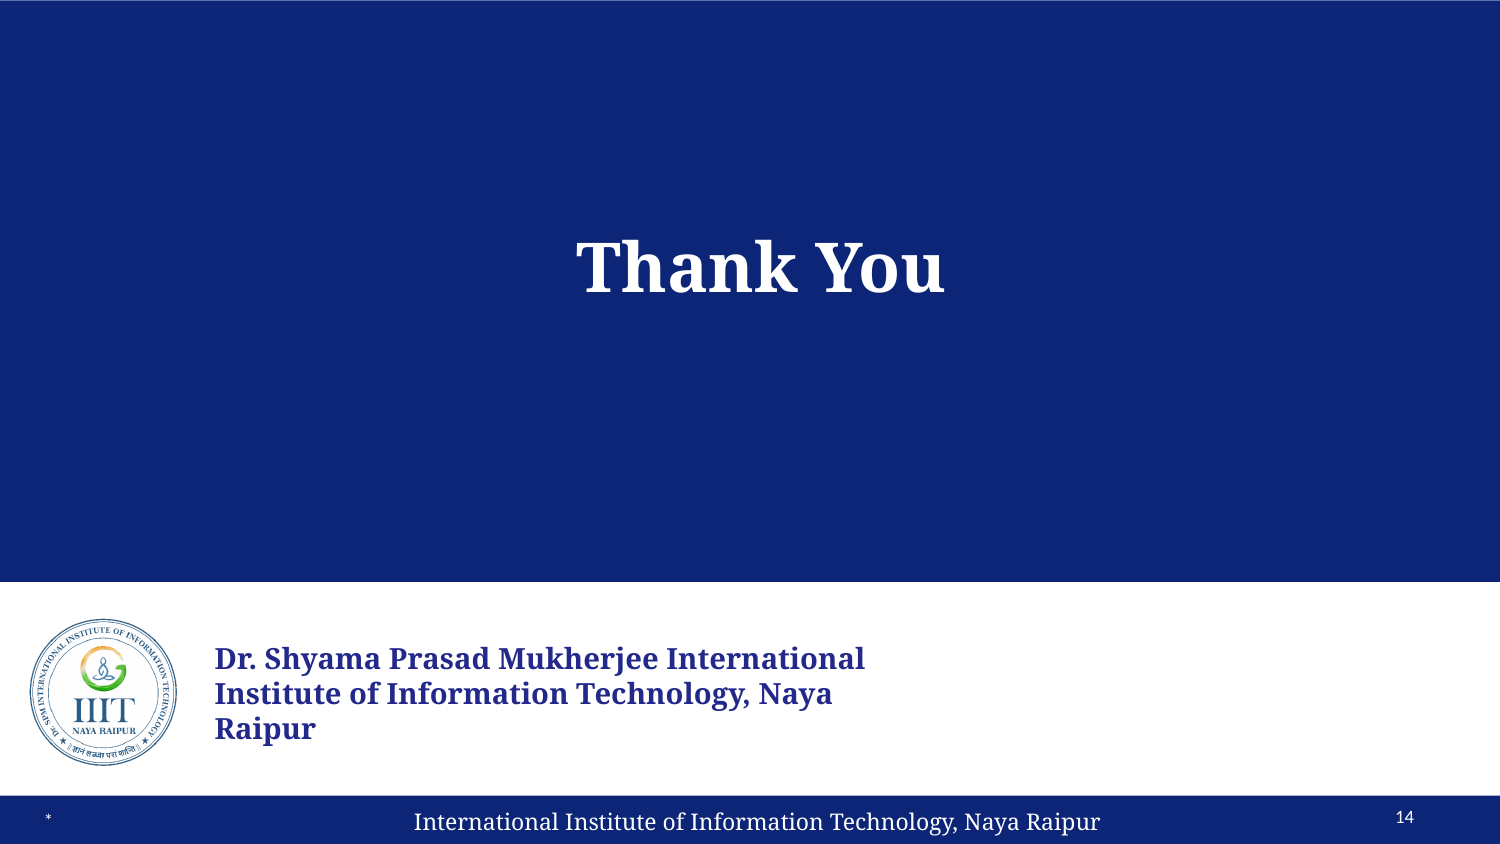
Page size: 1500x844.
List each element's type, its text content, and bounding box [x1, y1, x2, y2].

text_box * [32, 801, 305, 839]
title Thank You [114, 189, 1409, 353]
text_box ‹#› [1181, 793, 1426, 839]
text_box Dr. Shyama Prasad Mukherjee International Institute of Information Technology, Naya Raipur [203, 635, 888, 752]
picture [26, 615, 180, 769]
text_box International Institute of Information Technology, Naya Raipur [351, 798, 1164, 844]
text_box .. [0, 0, 1500, 582]
